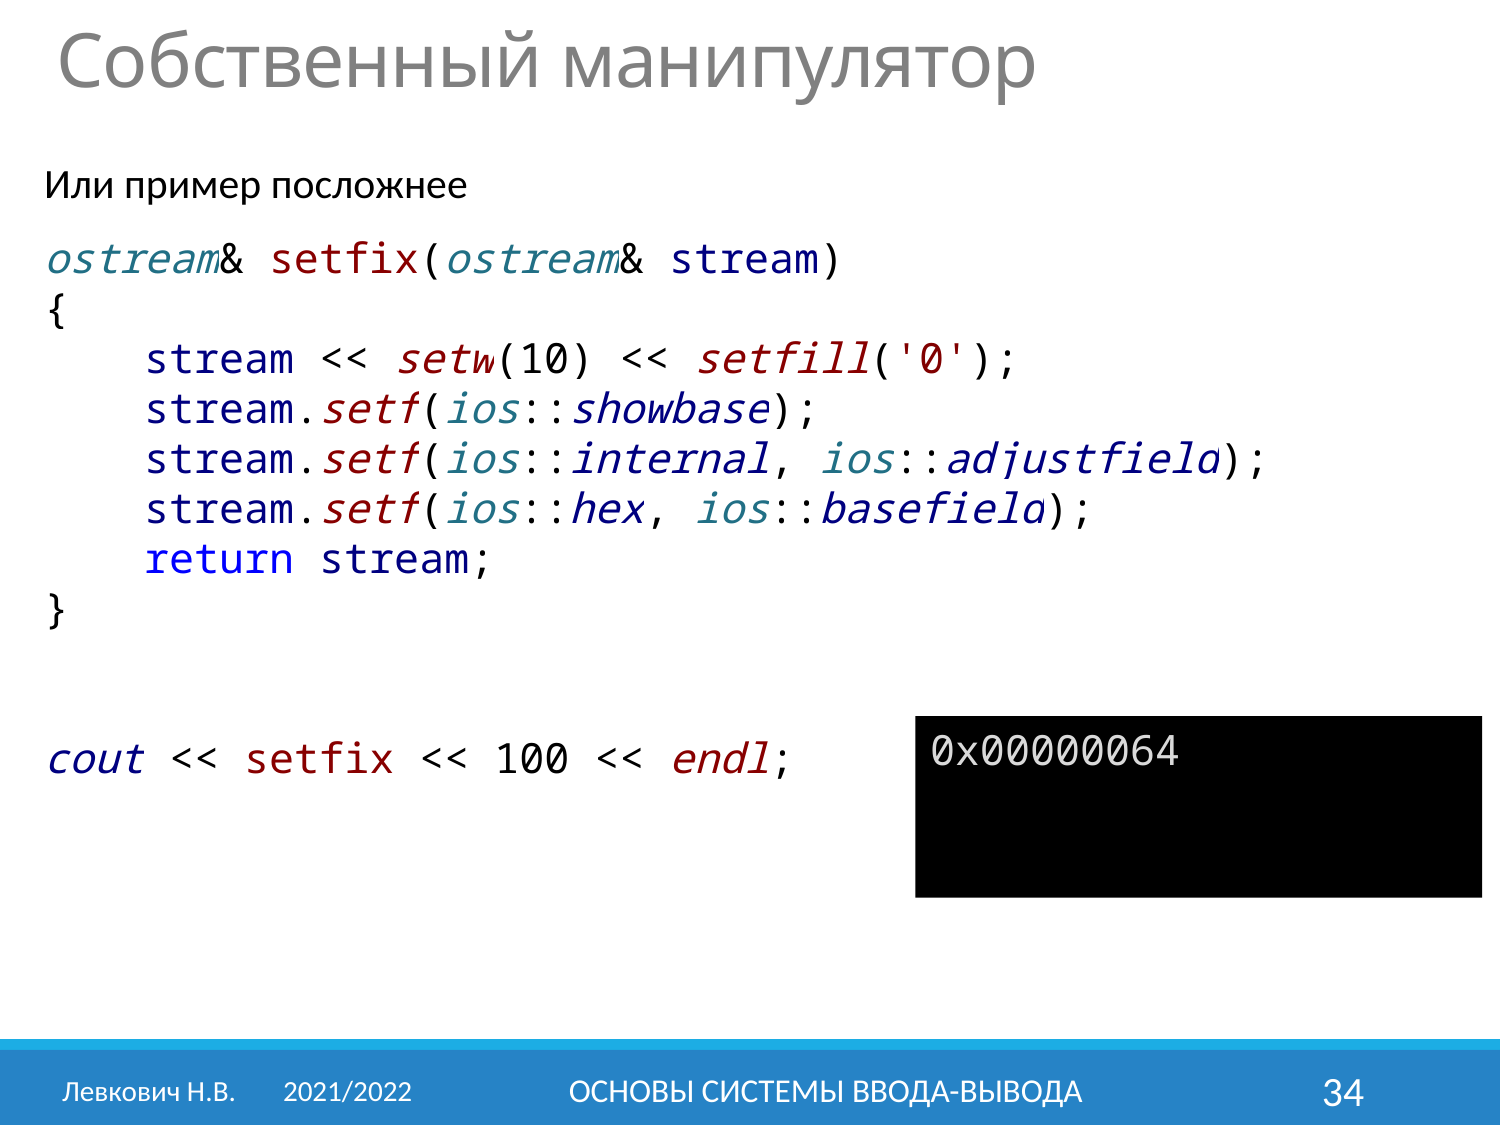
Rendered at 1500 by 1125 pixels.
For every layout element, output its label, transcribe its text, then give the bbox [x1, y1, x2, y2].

title Собственный манипулятор [41, 19, 1217, 148]
text_box 0x00000064 [915, 716, 1483, 898]
slide_number 34 [1218, 1059, 1380, 1120]
text_box Или пример посложнее ostream& setfix(ostream& stream) { stream << setw(10) << setfill('0'); stream.setf(ios::showbase); stream.setf(ios::internal, ios::adjustfield); stream.setf(ios::hex, ios::basefield); return stream; } cout << setfix << 100 << endl; [28, 148, 1483, 351]
footer ОСНОВЫ СИСТЕМЫ ВВОДА-ВЫВОДА [453, 1059, 1199, 1120]
slide_number Левкович Н.В. 2021/2022 [47, 1059, 440, 1120]
